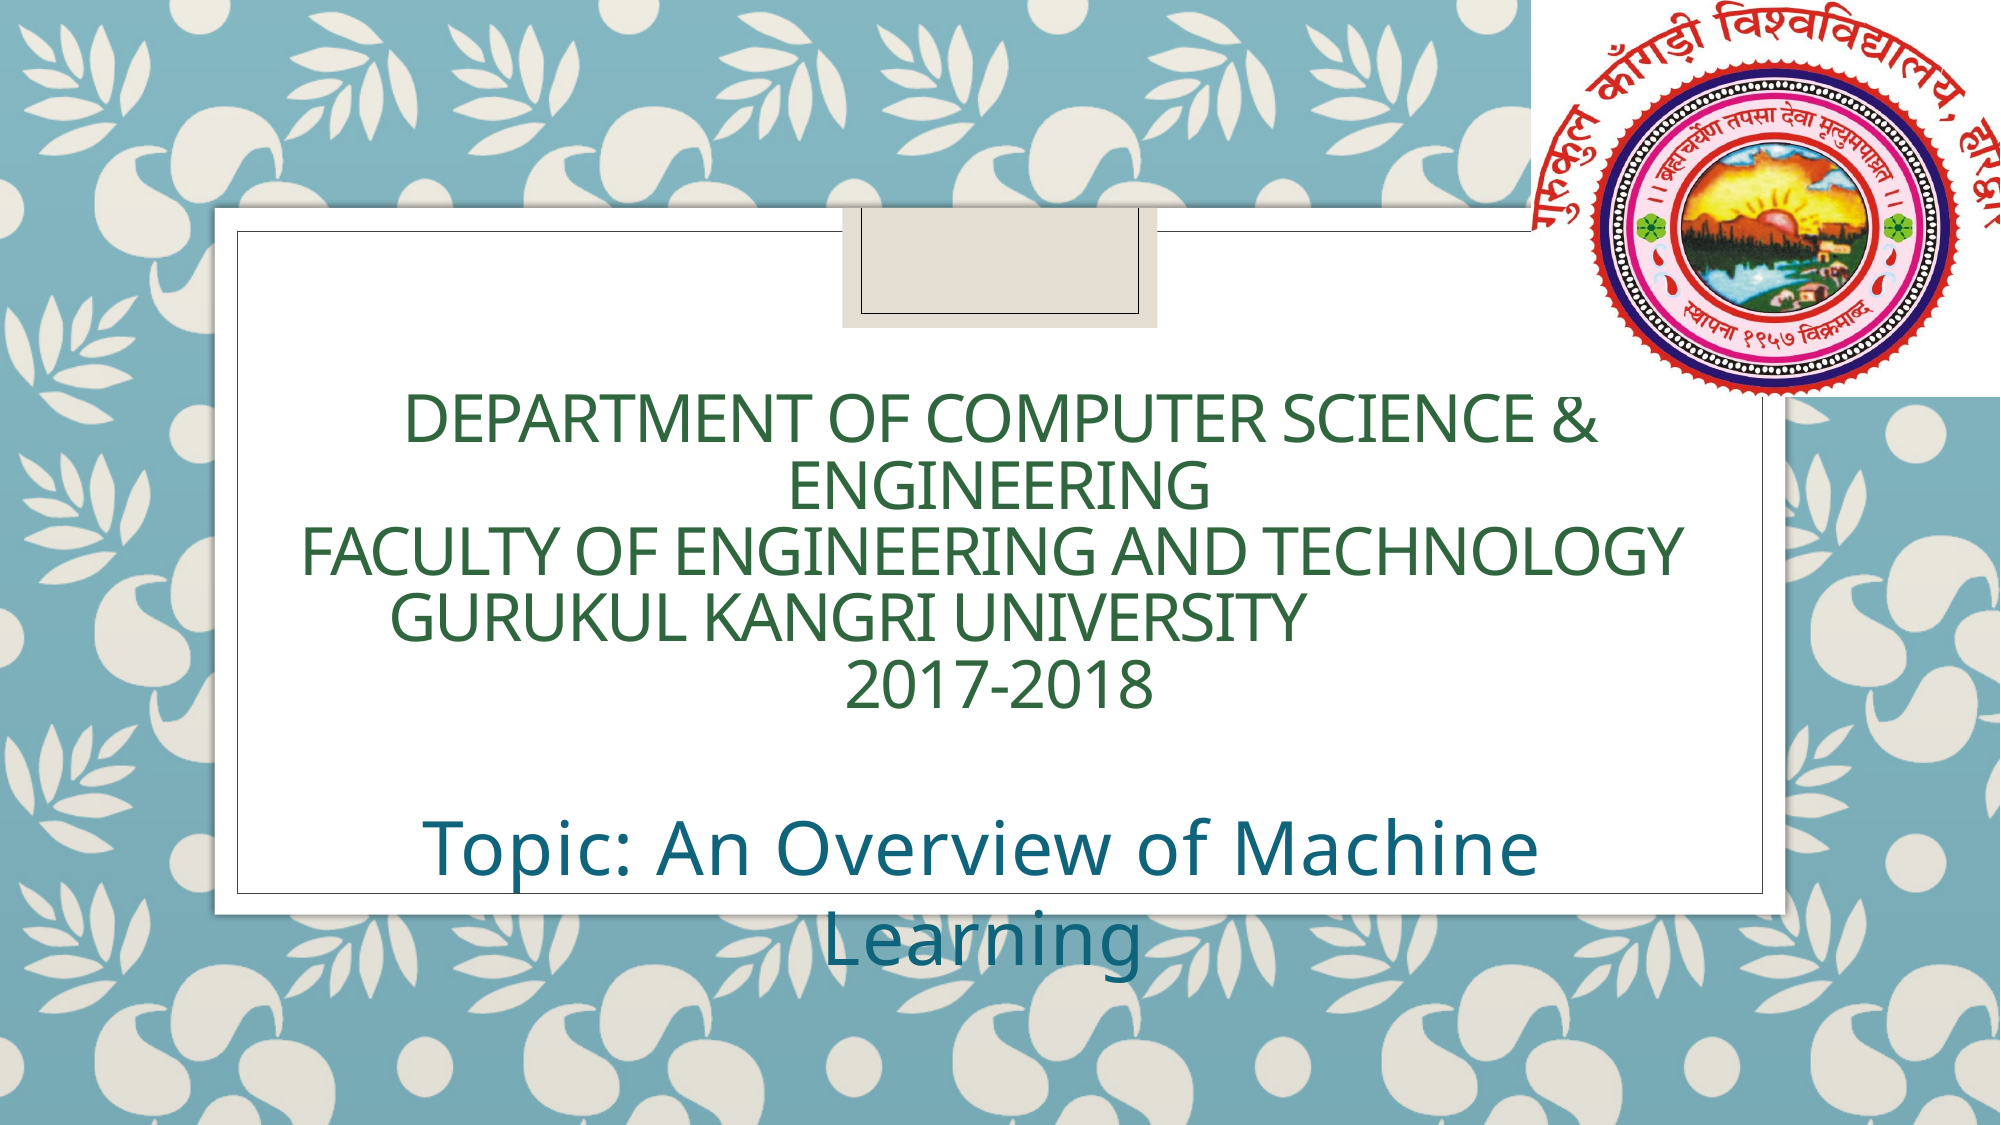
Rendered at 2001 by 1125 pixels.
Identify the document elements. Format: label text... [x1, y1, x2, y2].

subtitle Topic: An Overview of Machine Learning [239, 793, 1728, 869]
title Department of computer science & engineering FACULTY OF ENGINEERING AND TECHNOLOGY GURUKUL KANGRI UNIVERSITY 2017-2018 [256, 343, 1744, 769]
picture [1531, 0, 2000, 397]
